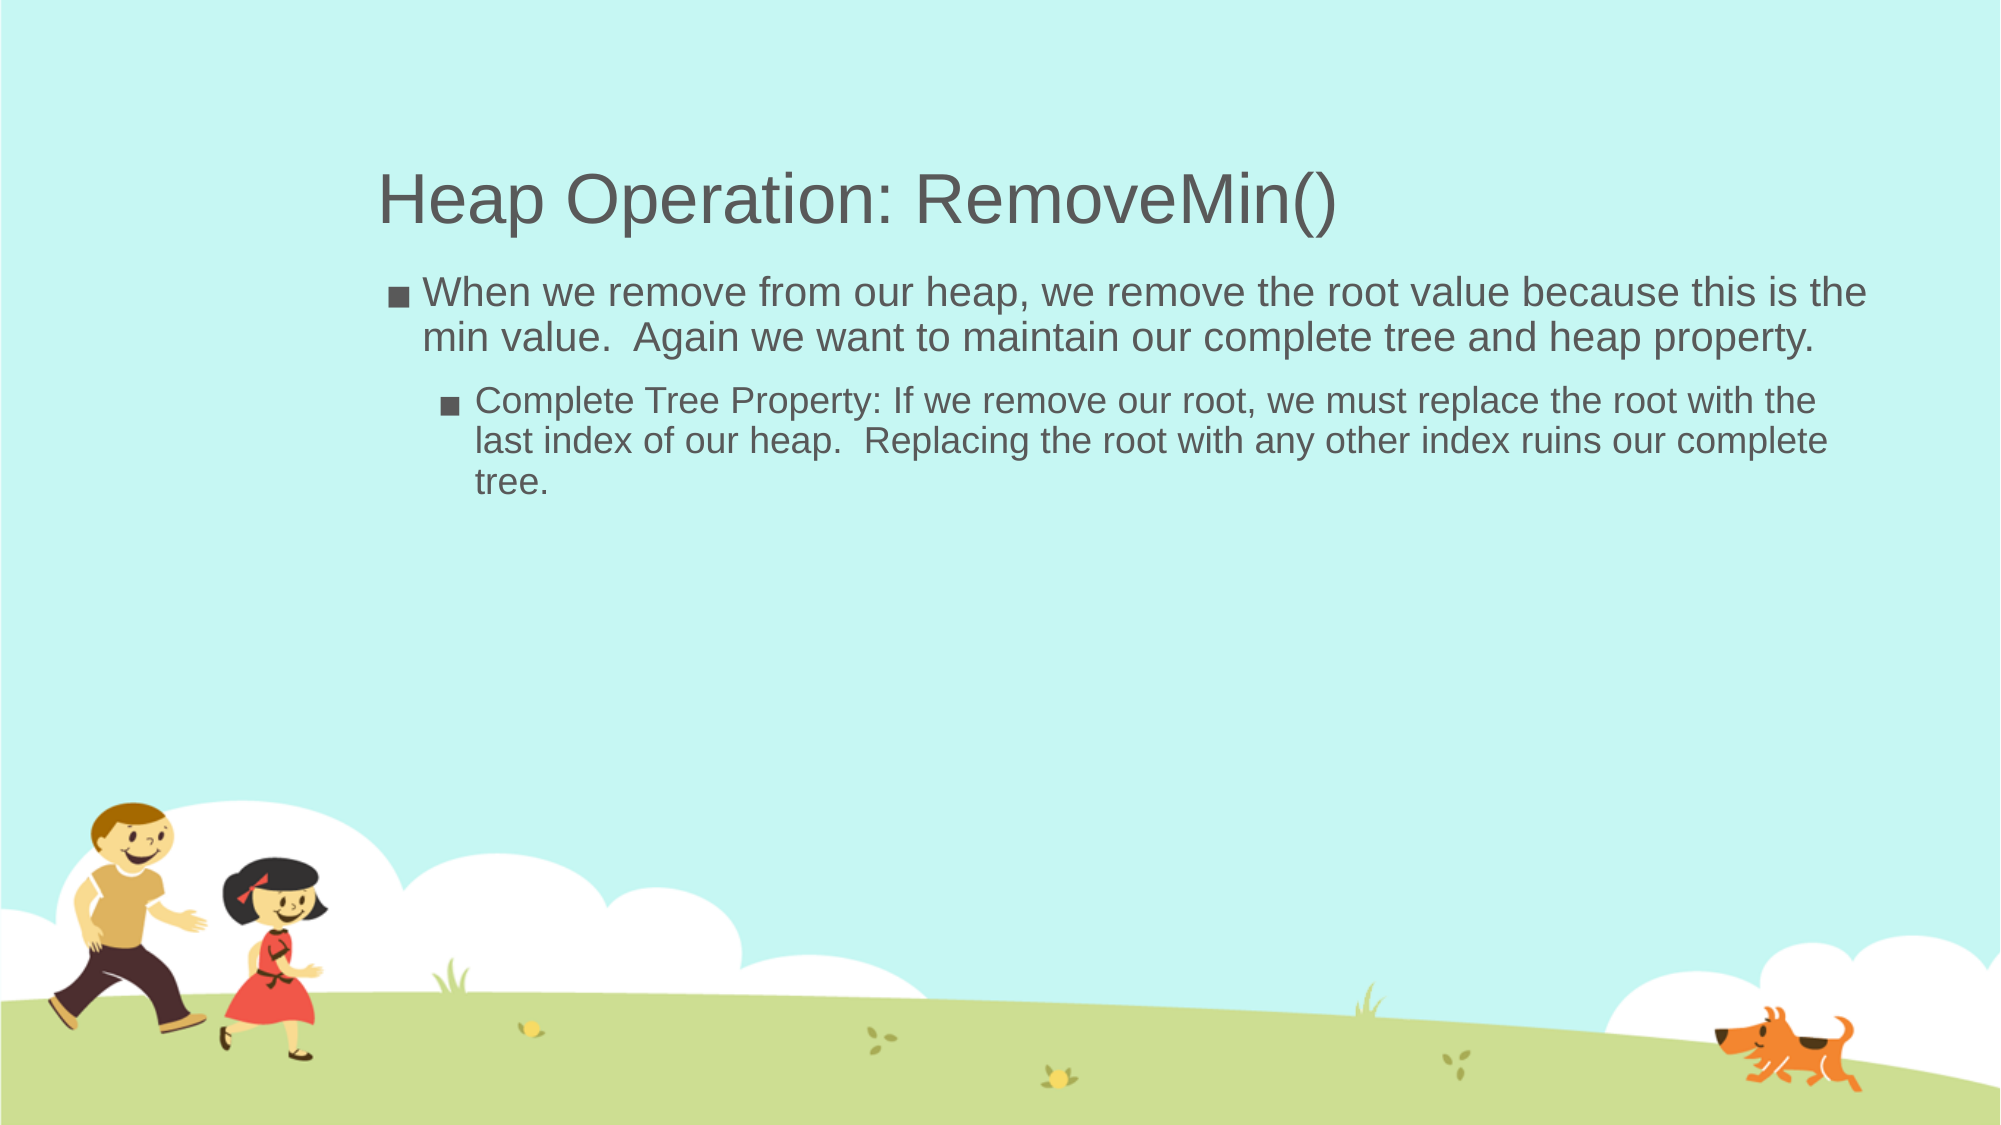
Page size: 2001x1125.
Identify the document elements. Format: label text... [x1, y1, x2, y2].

picture [0, 0, 2001, 1125]
list When we remove from our heap, we remove the root value because this is the min value. Again we want to maintain our complete tree and heap property. Complete Tree Property: If we remove our root, we must replace the root with the last index of our heap. Replacing the root with any other index ruins our complete tree. [362, 262, 1900, 938]
title Heap Operation: RemoveMin() [362, 50, 1900, 247]
